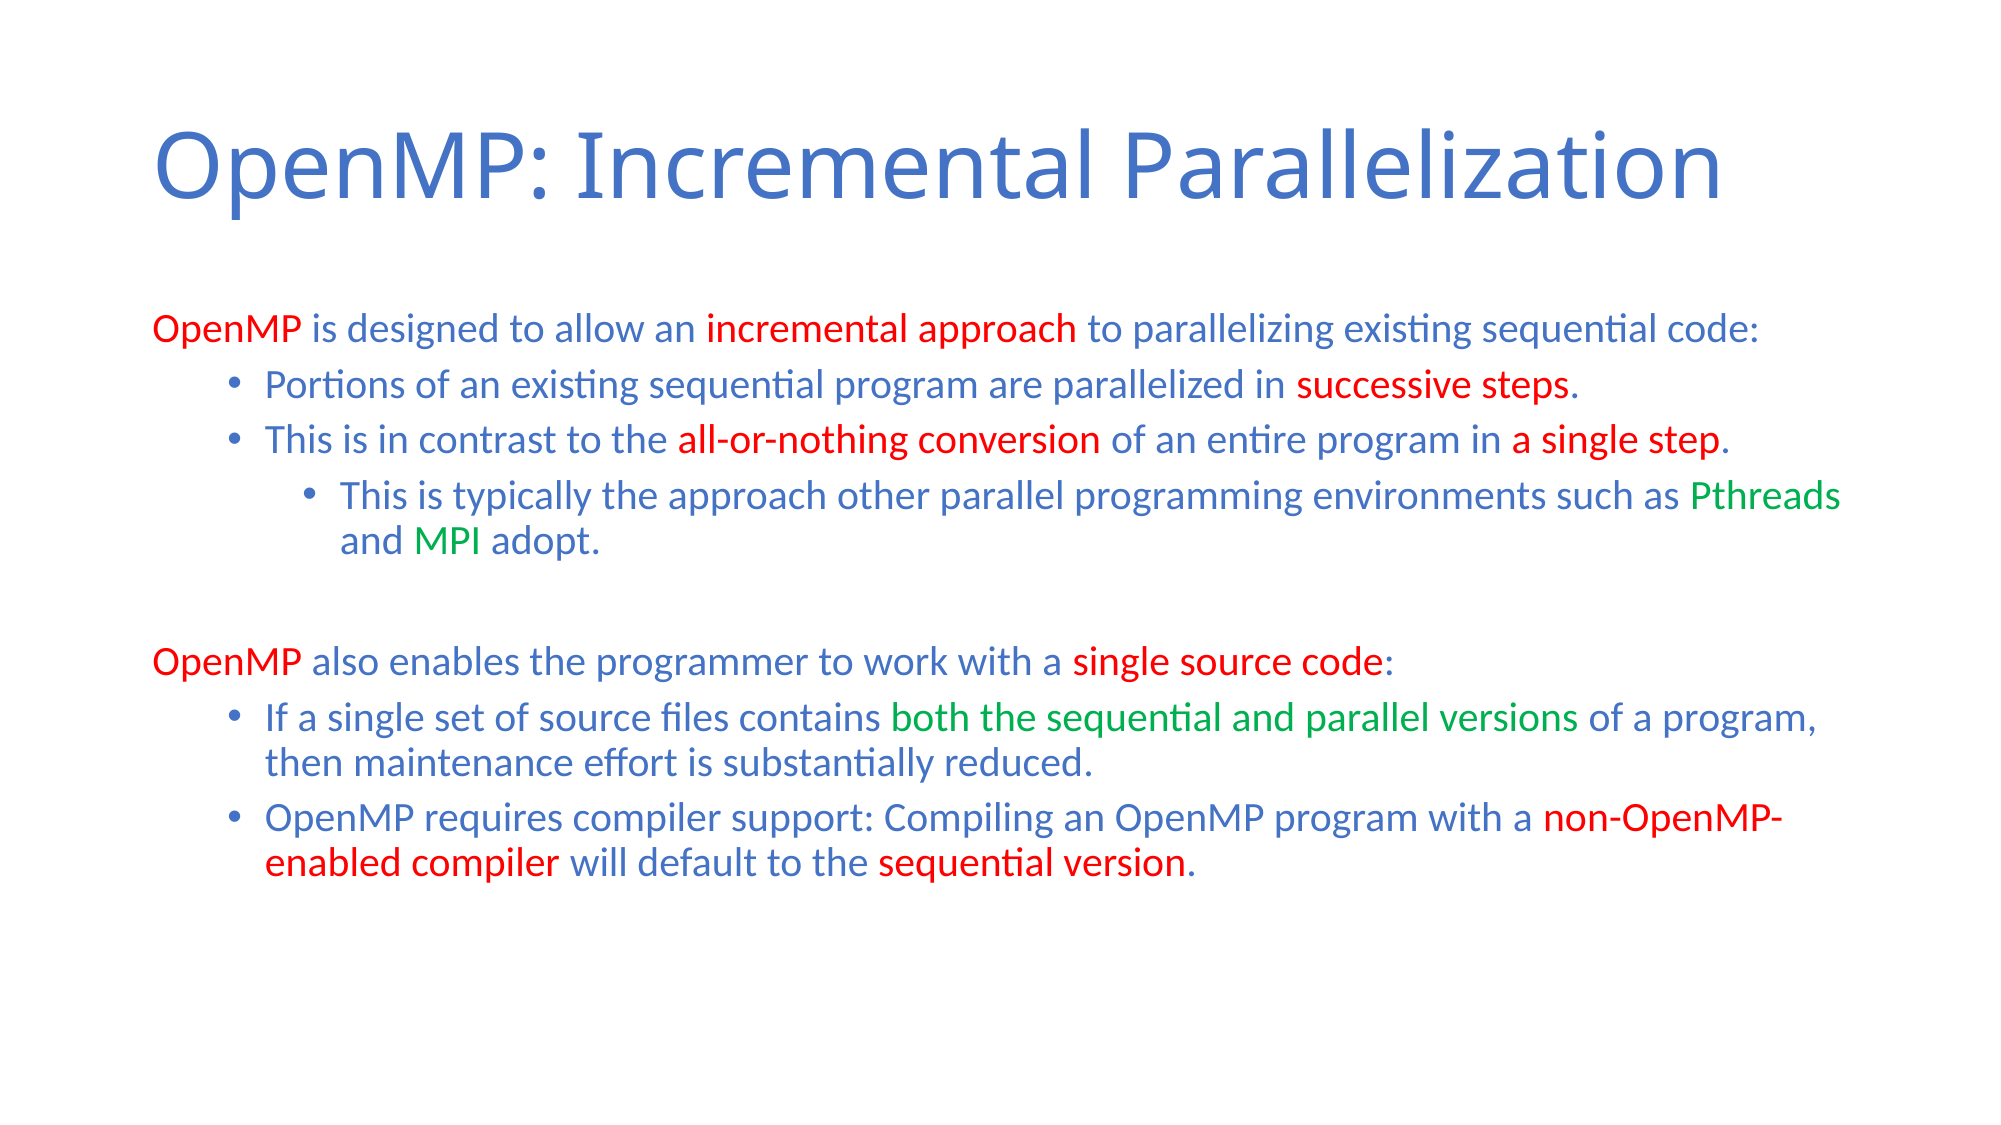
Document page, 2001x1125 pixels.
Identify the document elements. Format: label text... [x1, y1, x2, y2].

title OpenMP: Incremental Parallelization [137, 59, 1863, 278]
list OpenMP is designed to allow an incremental approach to parallelizing existing sequential code: Portions of an existing sequential program are parallelized in successive steps. This is in contrast to the all-or-nothing conversion of an entire program in a single step. This is typically the approach other parallel programming environments such as Pthreads and MPI adopt. OpenMP also enables the programmer to work with a single source code: If a single set of source files contains both the sequential and parallel versions of a program, then maintenance effort is substantially reduced. OpenMP requires compiler support: Compiling an OpenMP program with a non-OpenMP-enabled compiler will default to the sequential version. [137, 299, 1863, 1014]
